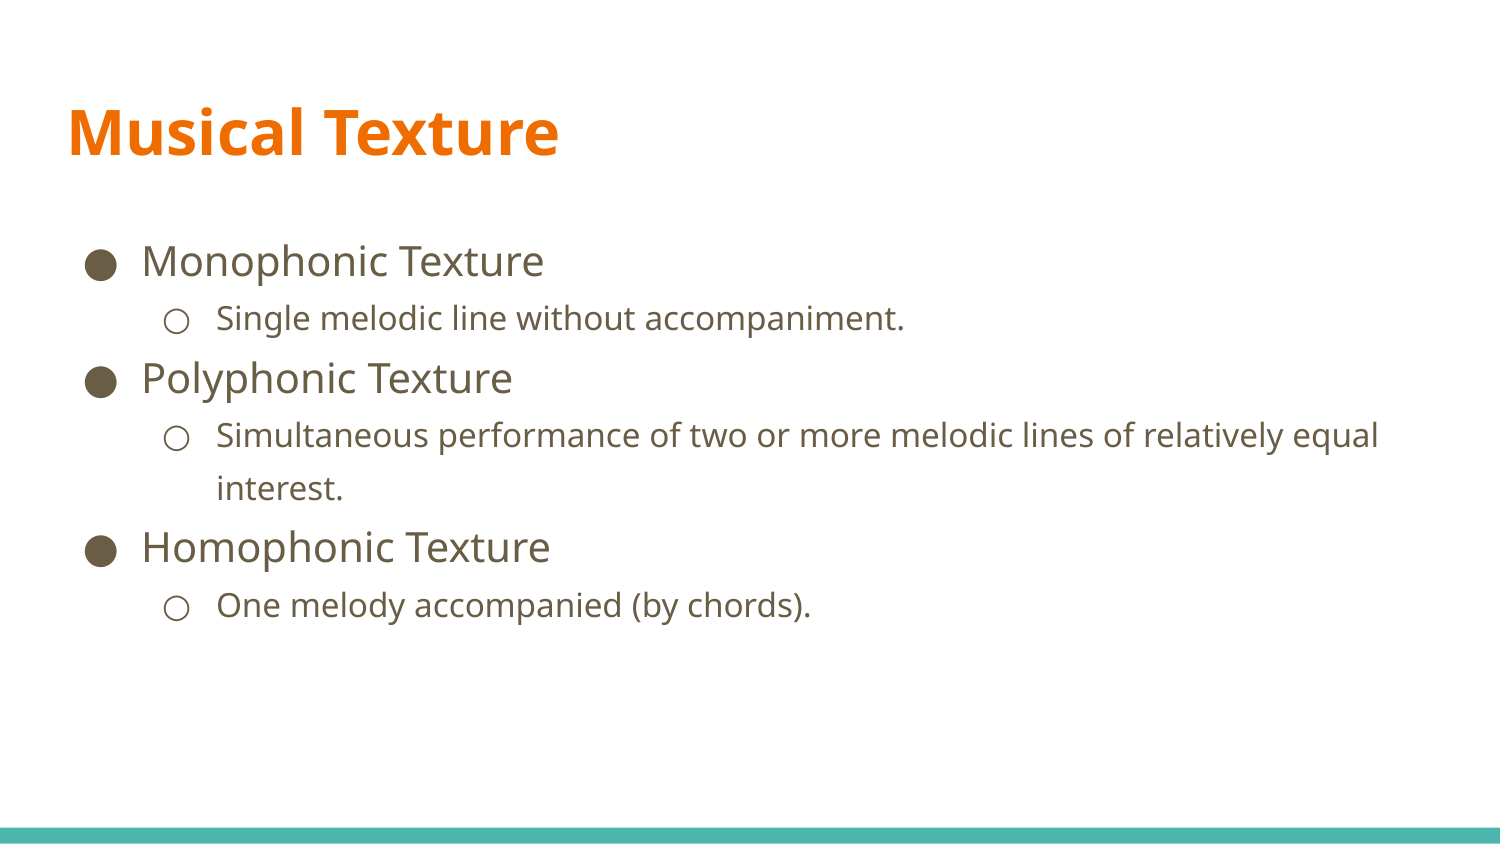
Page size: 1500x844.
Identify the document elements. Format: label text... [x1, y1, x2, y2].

list Monophonic Texture Single melodic line without accompaniment. Polyphonic Texture Simultaneous performance of two or more melodic lines of relatively equal interest. Homophonic Texture One melody accompanied (by chords). [51, 207, 1449, 750]
title Musical Texture [51, 72, 1449, 189]
